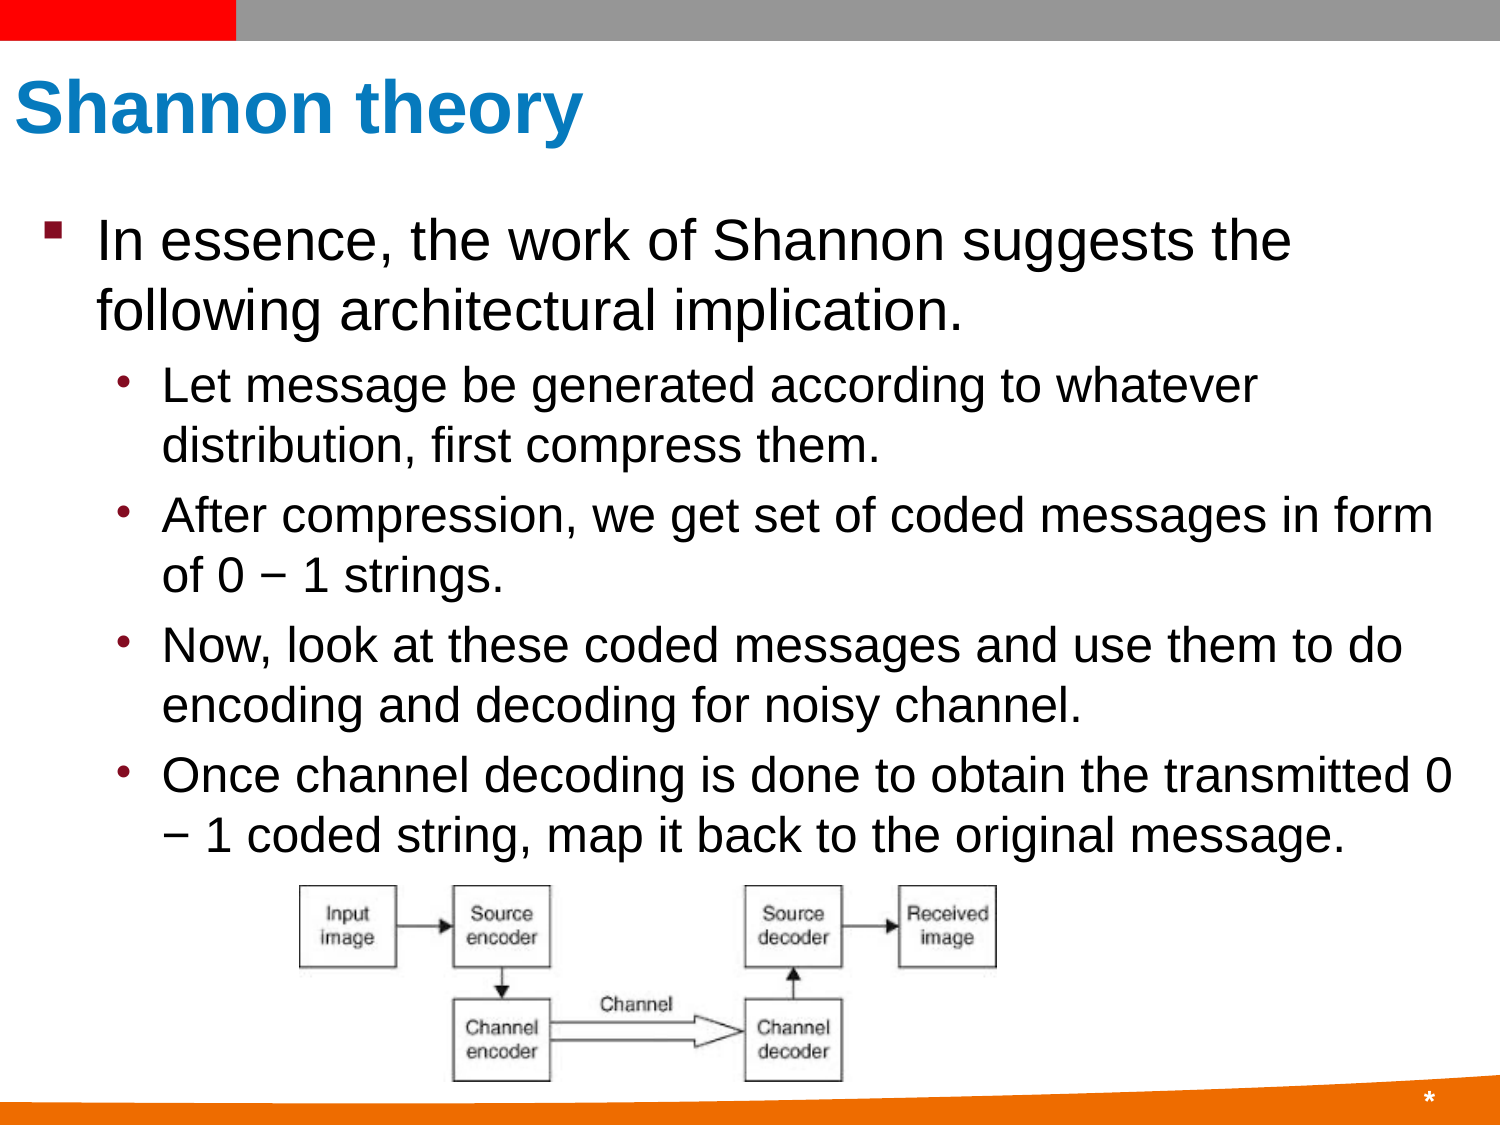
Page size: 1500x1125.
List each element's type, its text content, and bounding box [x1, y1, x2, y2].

list In essence, the work of Shannon suggests the following architectural implication. Let message be generated according to whatever distribution, first compress them. After compression, we get set of coded messages in form of 0 − 1 strings. Now, look at these coded messages and use them to do encoding and decoding for noisy channel. Once channel decoding is done to obtain the transmitted 0 − 1 coded string, map it back to the original message. [24, 194, 1488, 1059]
title Shannon theory [0, 47, 1463, 160]
picture [299, 885, 998, 1082]
